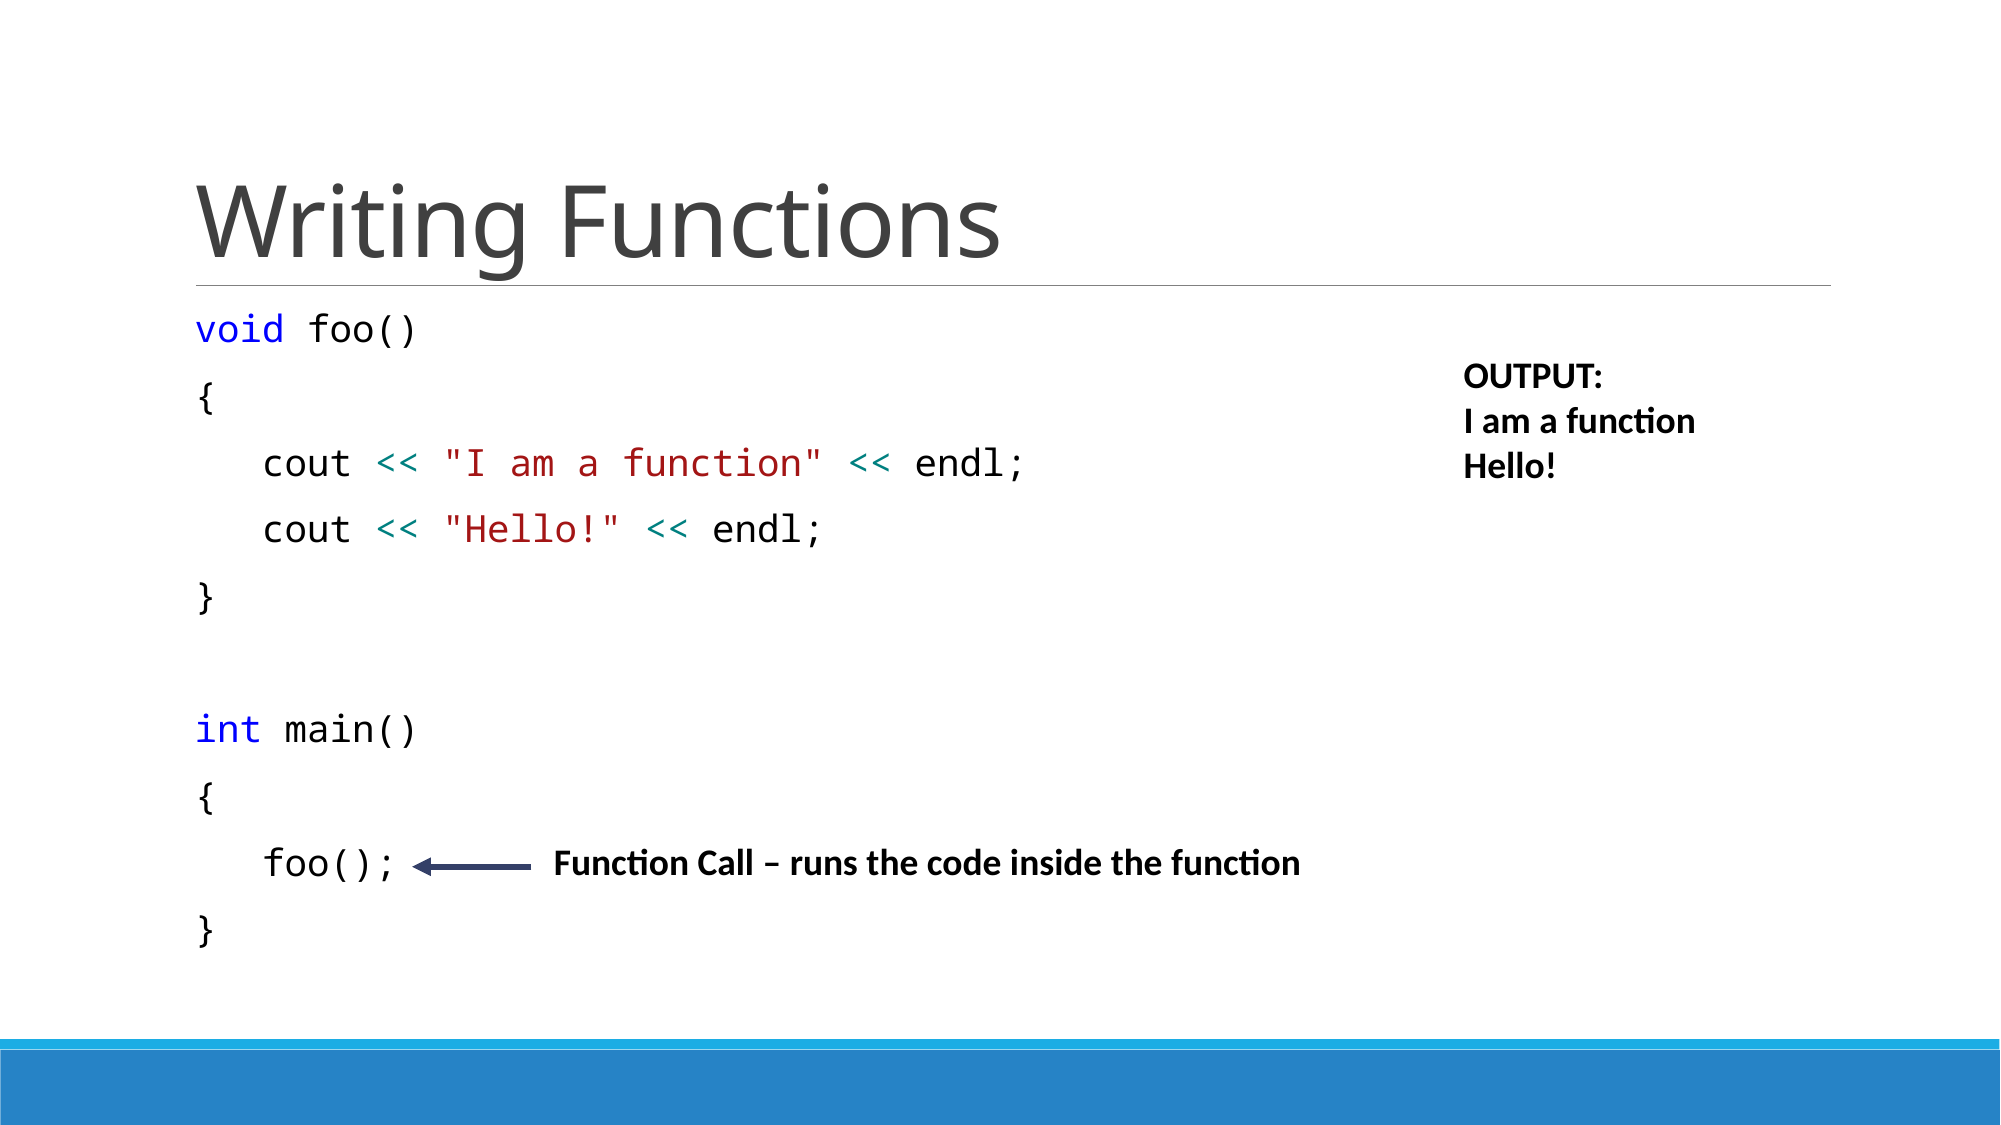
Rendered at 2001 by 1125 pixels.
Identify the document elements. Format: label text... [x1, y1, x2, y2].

text_box Function Call – runs the code inside the function [539, 831, 1317, 891]
text_box OUTPUT: I am a function Hello! [1448, 343, 1712, 494]
list void foo() { cout << "I am a function" << endl; cout << "Hello!" << endl; } int main() { foo(); } [180, 302, 1830, 963]
title Writing Functions [180, 47, 1830, 285]
